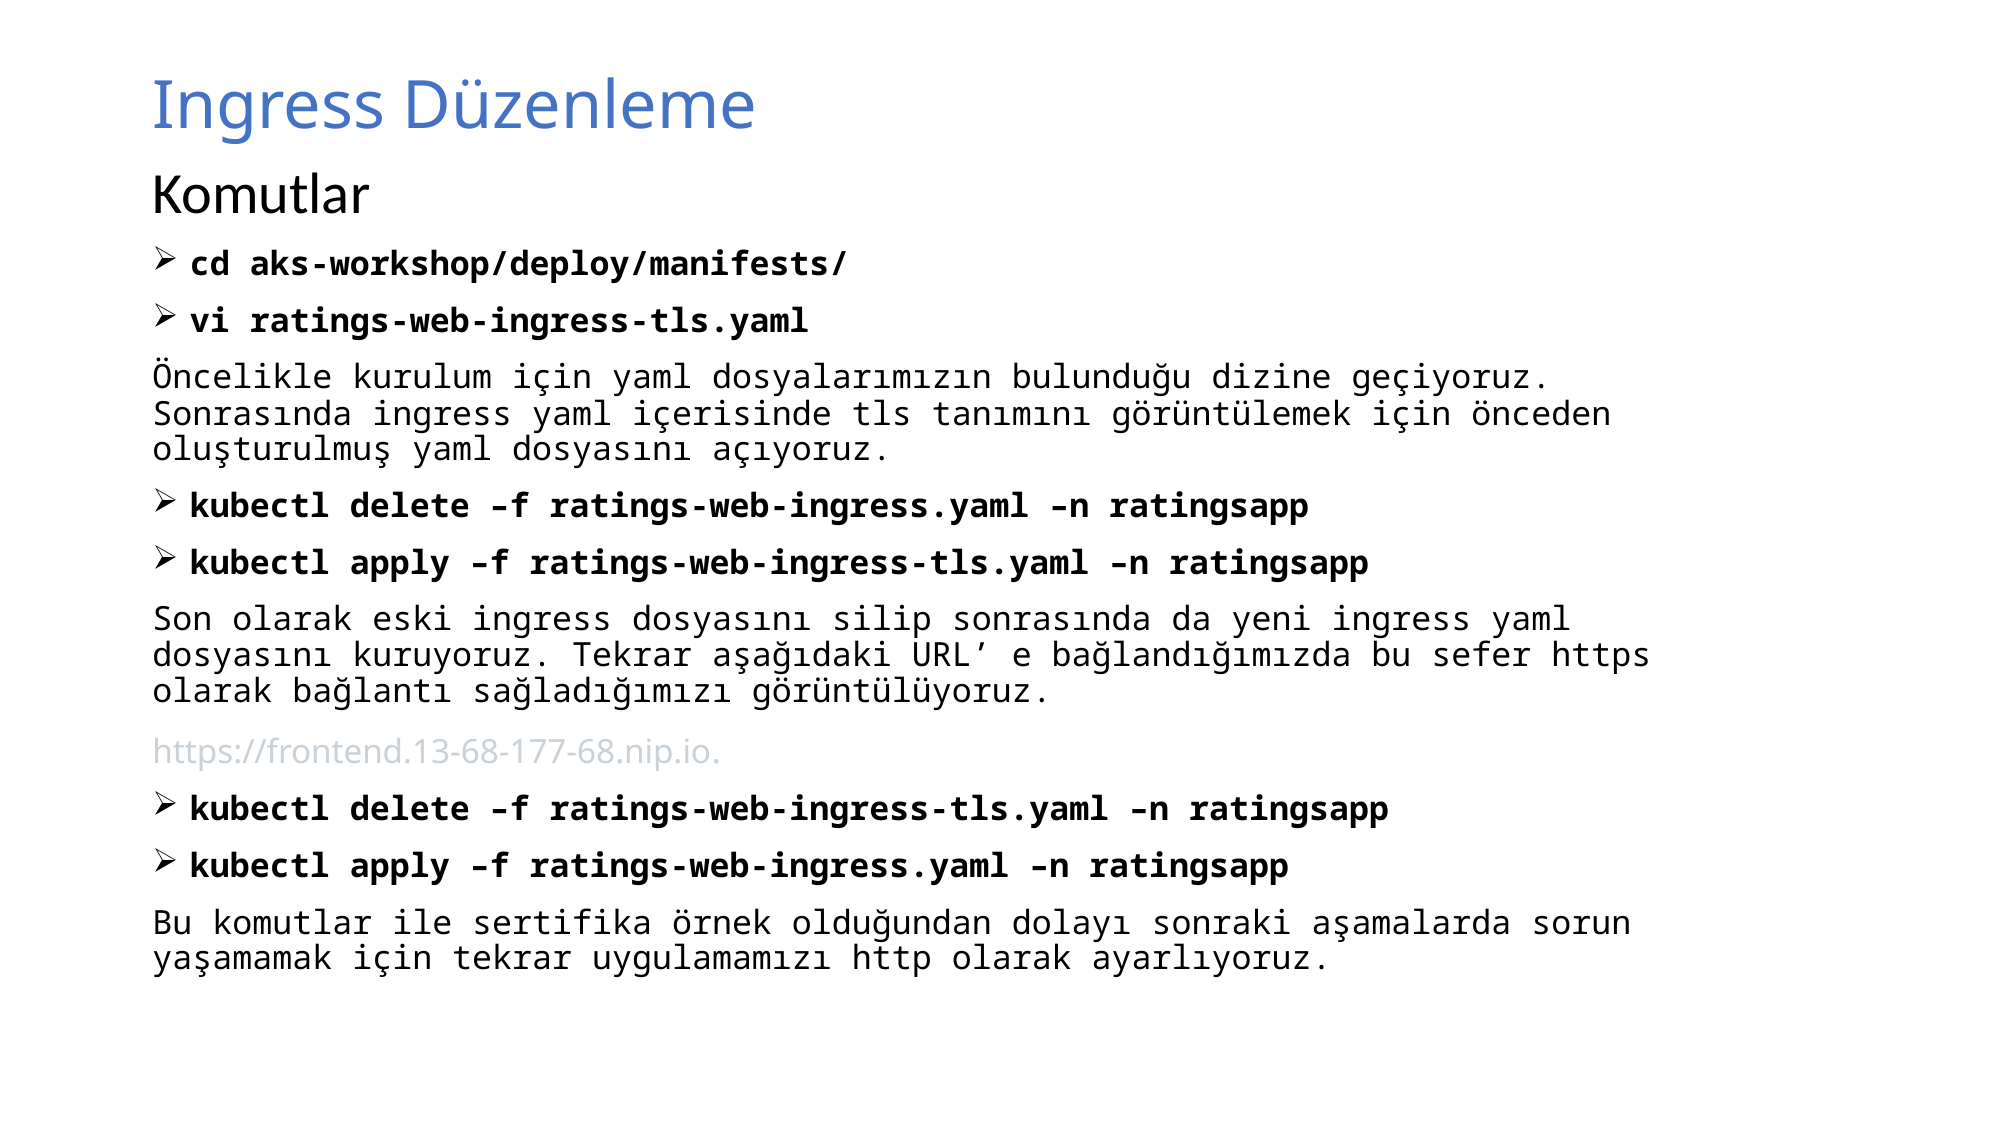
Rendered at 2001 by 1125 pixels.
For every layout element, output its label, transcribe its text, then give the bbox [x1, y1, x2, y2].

title Ingress Düzenleme [137, 59, 1863, 155]
list Komutlar cd aks-workshop/deploy/manifests/ vi ratings-web-ingress-tls.yaml Öncelikle kurulum için yaml dosyalarımızın bulunduğu dizine geçiyoruz. Sonrasında ingress yaml içerisinde tls tanımını görüntülemek için önceden oluşturulmuş yaml dosyasını açıyoruz. kubectl delete –f ratings-web-ingress.yaml –n ratingsapp kubectl apply –f ratings-web-ingress-tls.yaml –n ratingsapp Son olarak eski ingress dosyasını silip sonrasında da yeni ingress yaml dosyasını kuruyoruz. Tekrar aşağıdaki URL’ e bağlandığımızda bu sefer https olarak bağlantı sağladığımızı görüntülüyoruz. https://frontend.13-68-177-68.nip.io. kubectl delete –f ratings-web-ingress-tls.yaml –n ratingsapp kubectl apply –f ratings-web-ingress.yaml –n ratingsapp Bu komutlar ile sertifika örnek olduğundan dolayı sonraki aşamalarda sorun yaşamamak için tekrar uygulamamızı http olarak ayarlıyoruz. [137, 155, 1746, 1043]
